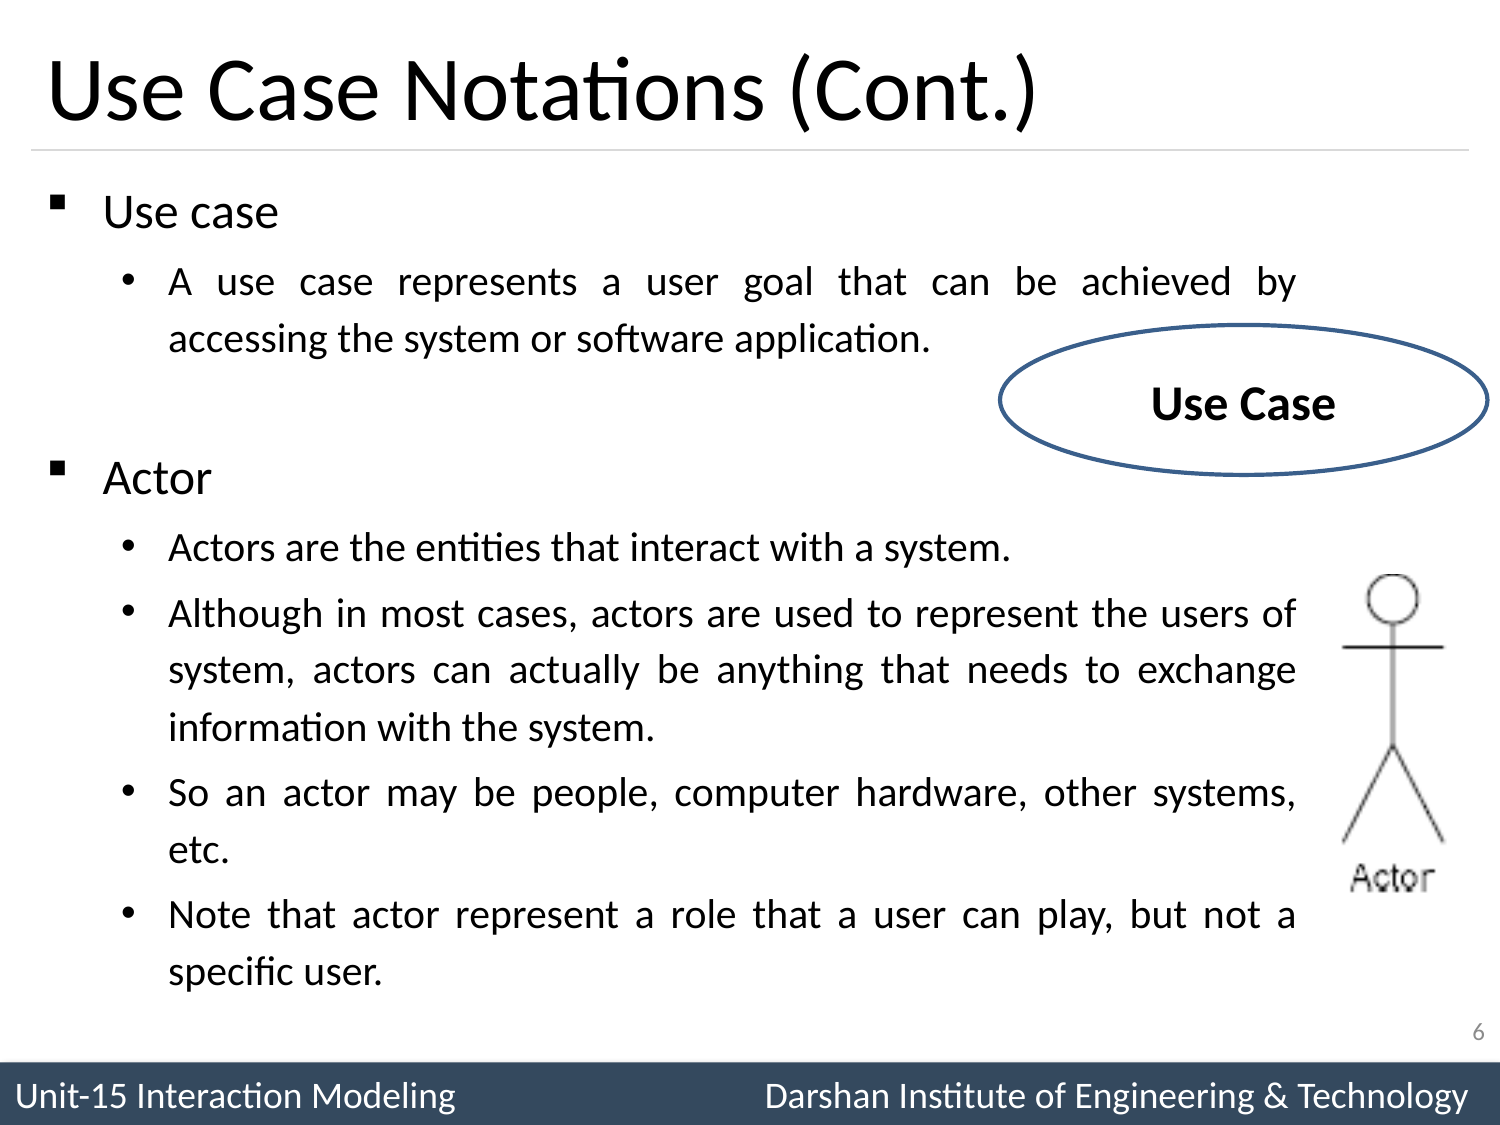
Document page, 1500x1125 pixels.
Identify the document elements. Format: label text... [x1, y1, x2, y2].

slide_number 6 [1149, 999, 1500, 1060]
text_box Use Case [997, 322, 1490, 478]
list Use case A use case represents a user goal that can be achieved by accessing the system or software application. Actor Actors are the entities that interact with a system. Although in most cases, actors are used to represent the users of system, actors can actually be anything that needs to exchange information with the system. So an actor may be people, computer hardware, other systems, etc. Note that actor represent a role that a user can play, but not a specific user. [31, 162, 1313, 1038]
picture [1332, 574, 1476, 919]
title Use Case Notations (Cont.) [31, 17, 1469, 150]
